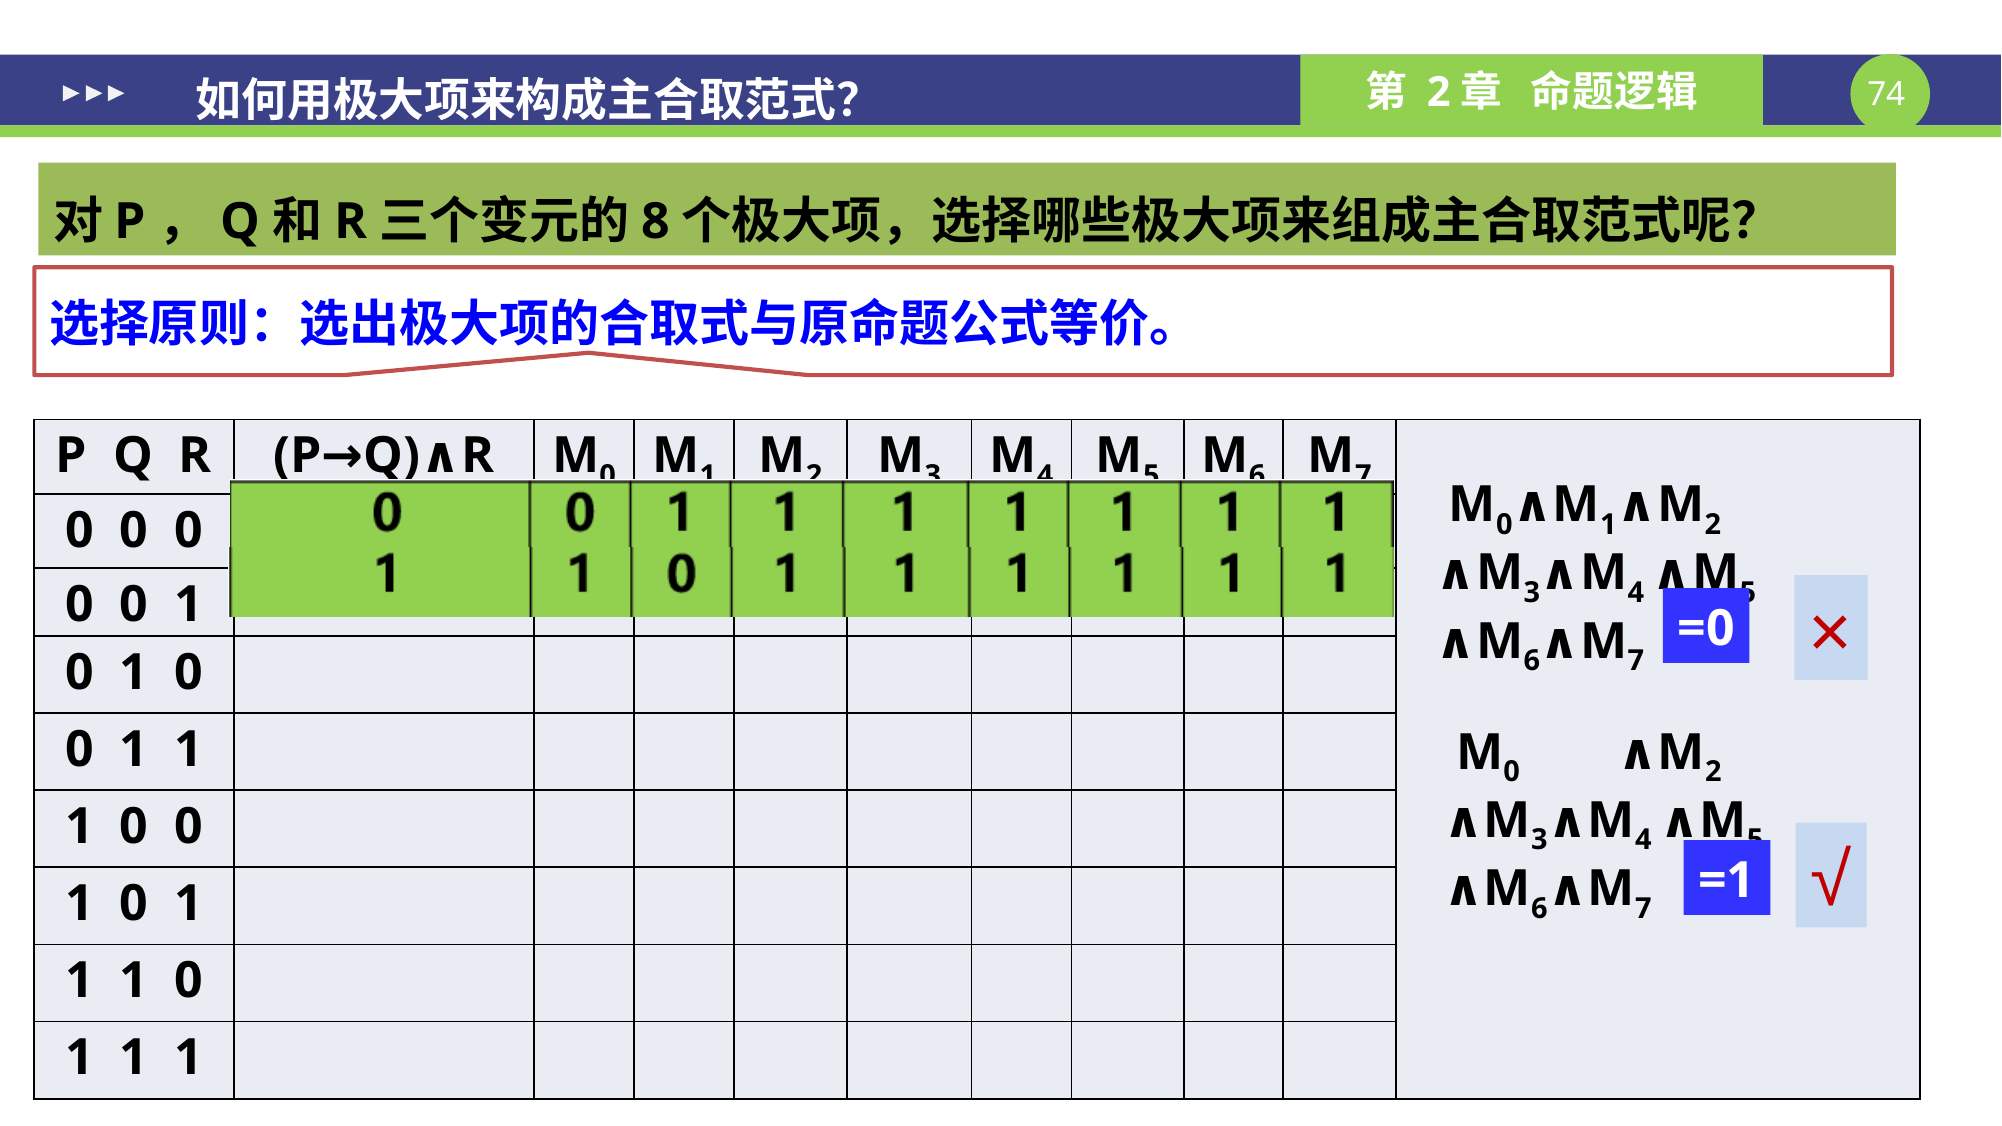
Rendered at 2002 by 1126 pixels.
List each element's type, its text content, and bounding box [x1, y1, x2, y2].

text_box 选择原则：选出极大项的合取式与原命题公式等价。 [32, 265, 1895, 378]
text_box M0∧M1∧M2 ∧M3∧M4 ∧M5 ∧M6∧M7 [1421, 464, 1889, 684]
text_box × [1794, 575, 1868, 680]
text_box =0 [1662, 588, 1750, 663]
text_box 对P，Q和R三个变元的8个极大项，选择哪些极大项来组成主合取范式呢？ [38, 162, 1896, 256]
text_box =1 [1683, 840, 1771, 915]
picture [228, 478, 1394, 618]
text_box M0 ∧M2 ∧M3∧M4 ∧M5 ∧M6∧M7 [1428, 711, 1897, 932]
text_box √ [1795, 822, 1867, 928]
title 如何用极大项来构成主合取范式？ [175, 46, 1364, 151]
